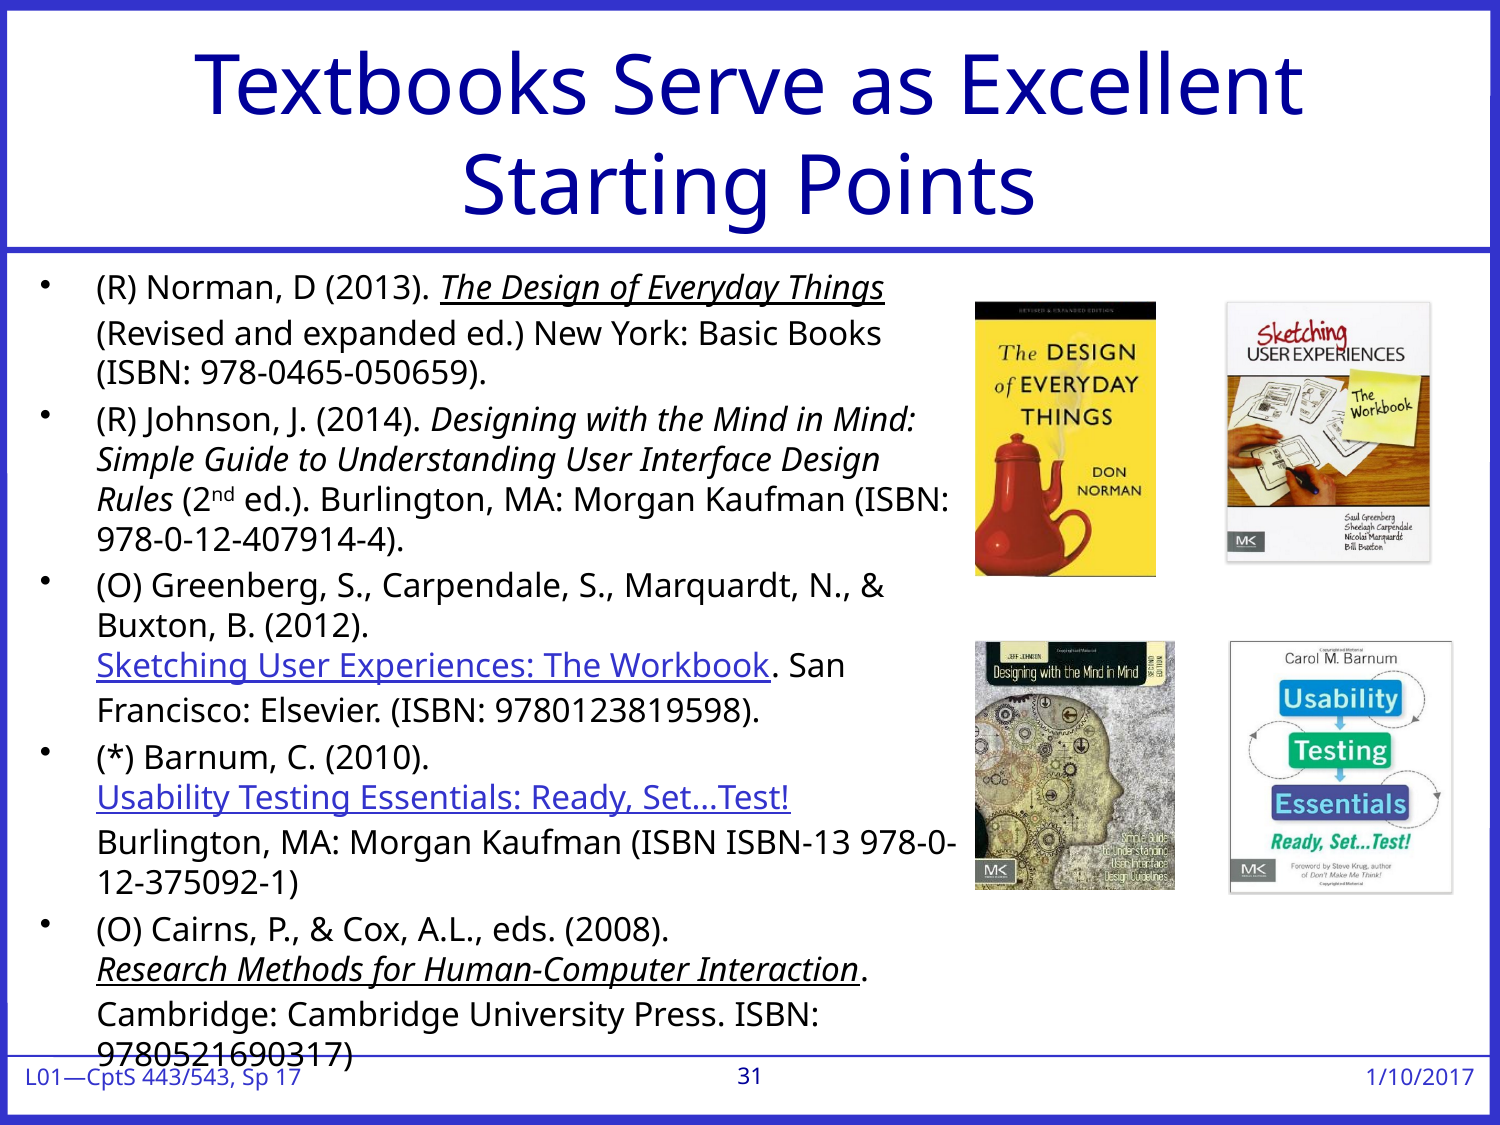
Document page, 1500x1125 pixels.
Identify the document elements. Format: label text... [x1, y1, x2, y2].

picture [974, 640, 1176, 891]
picture [1224, 299, 1433, 567]
title Textbooks Serve as Excellent Starting Points [24, 24, 1476, 238]
picture [974, 301, 1156, 578]
list (R) Norman, D (2013). The Design of Everyday Things (Revised and expanded ed.) New York: Basic Books (ISBN: 978-0465-050659). (R) Johnson, J. (2014). Designing with the Mind in Mind: Simple Guide to Understanding User Interface Design Rules (2nd ed.). Burlington, MA: Morgan Kaufman (ISBN: 978-0-12-407914-4). (O) Greenberg, S., Carpendale, S., Marquardt, N., & Buxton, B. (2012). Sketching User Experiences: The Workbook. San Francisco: Elsevier. (ISBN: 9780123819598). (*) Barnum, C. (2010). Usability Testing Essentials: Ready, Set…Test! Burlington, MA: Morgan Kaufman (ISBN ISBN-13 978-0-12-375092-1) (O) Cairns, P., & Cox, A.L., eds. (2008). Research Methods for Human-Computer Interaction. Cambridge: Cambridge University Press. ISBN: 9780521690317) [24, 258, 976, 1023]
picture [1228, 640, 1455, 895]
slide_number 31 [37, 1053, 1464, 1079]
